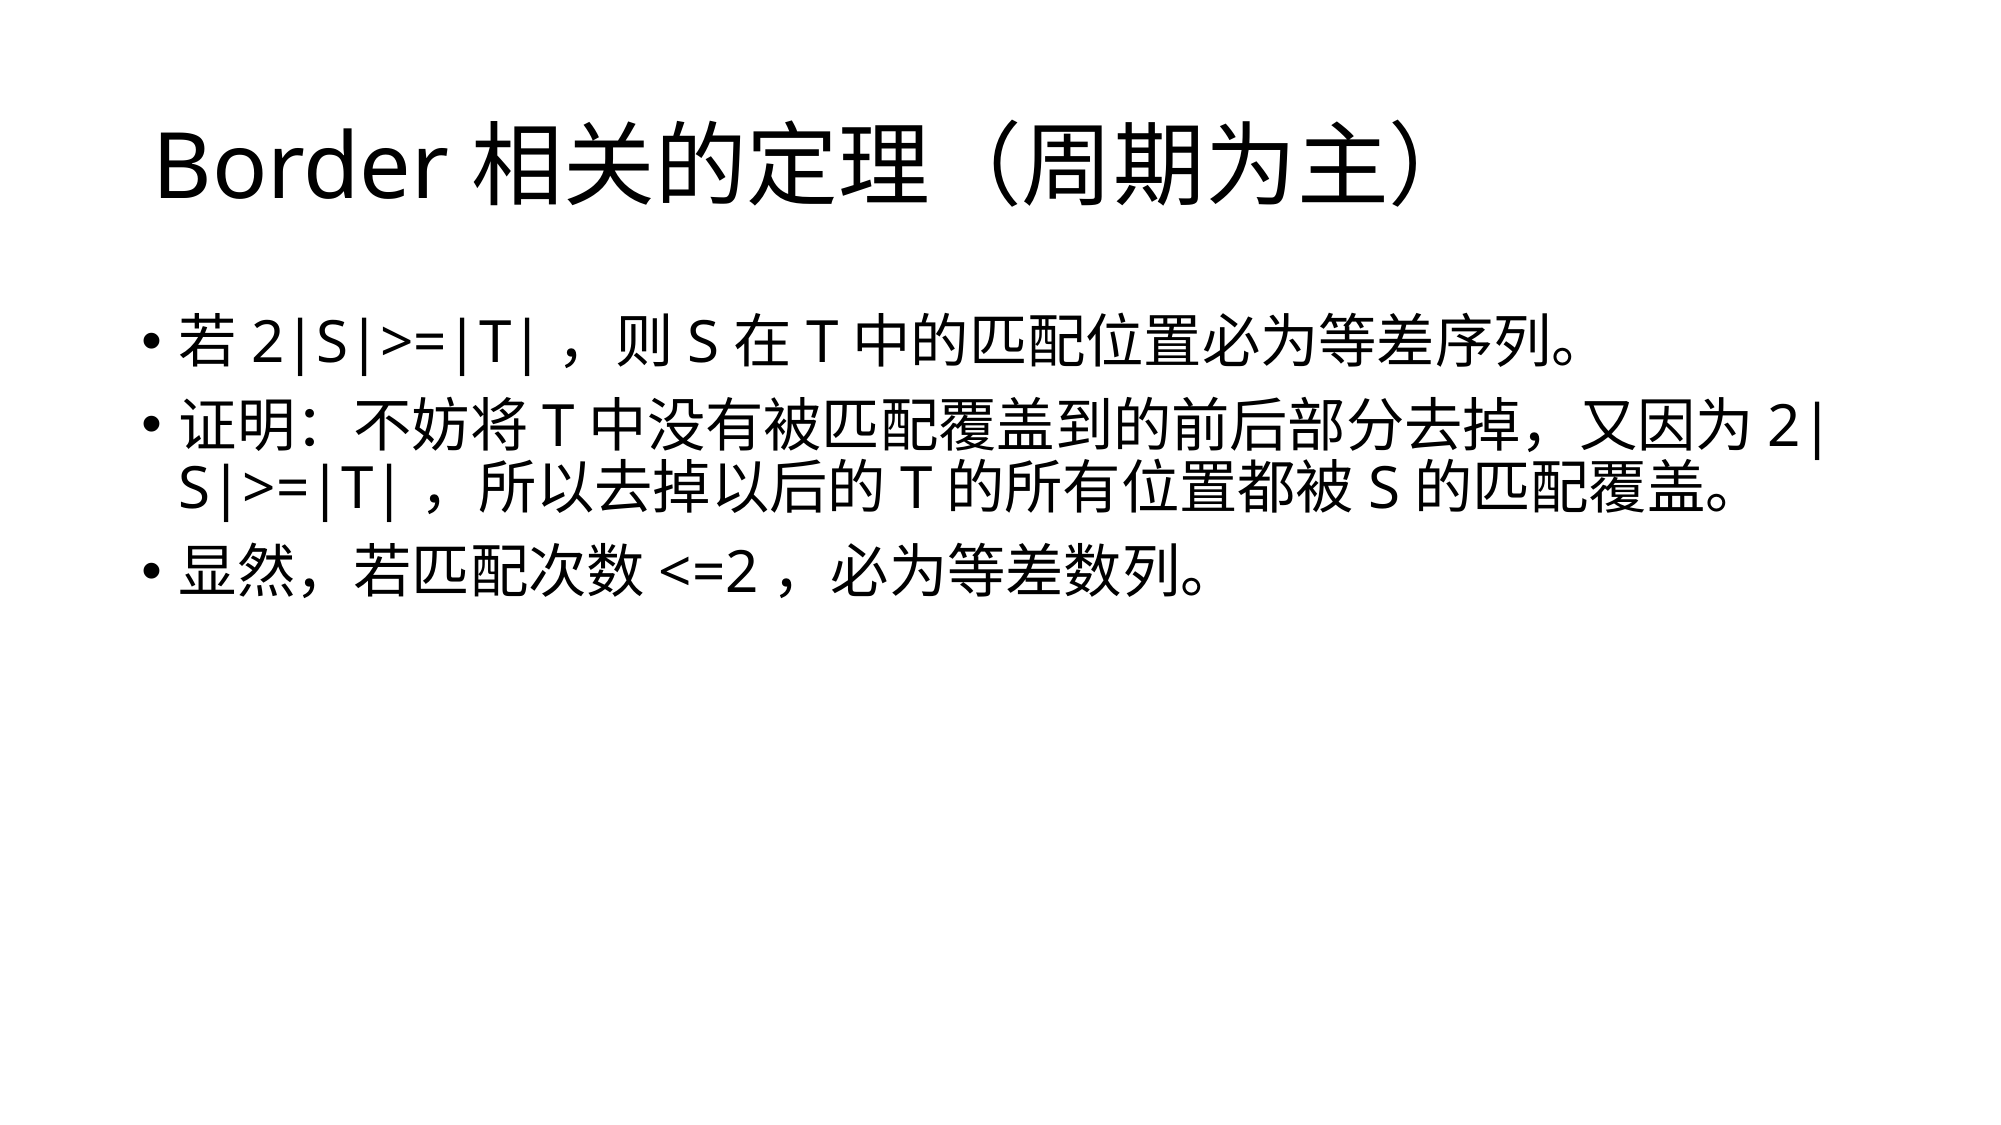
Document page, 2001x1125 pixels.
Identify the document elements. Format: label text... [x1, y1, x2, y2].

title Border相关的定理（周期为主） [137, 59, 1863, 278]
list 若2|S|>=|T|，则S在T中的匹配位置必为等差序列。 证明：不妨将T中没有被匹配覆盖到的前后部分去掉，又因为2|S|>=|T|，所以去掉以后的T的所有位置都被S的匹配覆盖。 显然，若匹配次数<=2，必为等差数列。 [126, 304, 1852, 1019]
